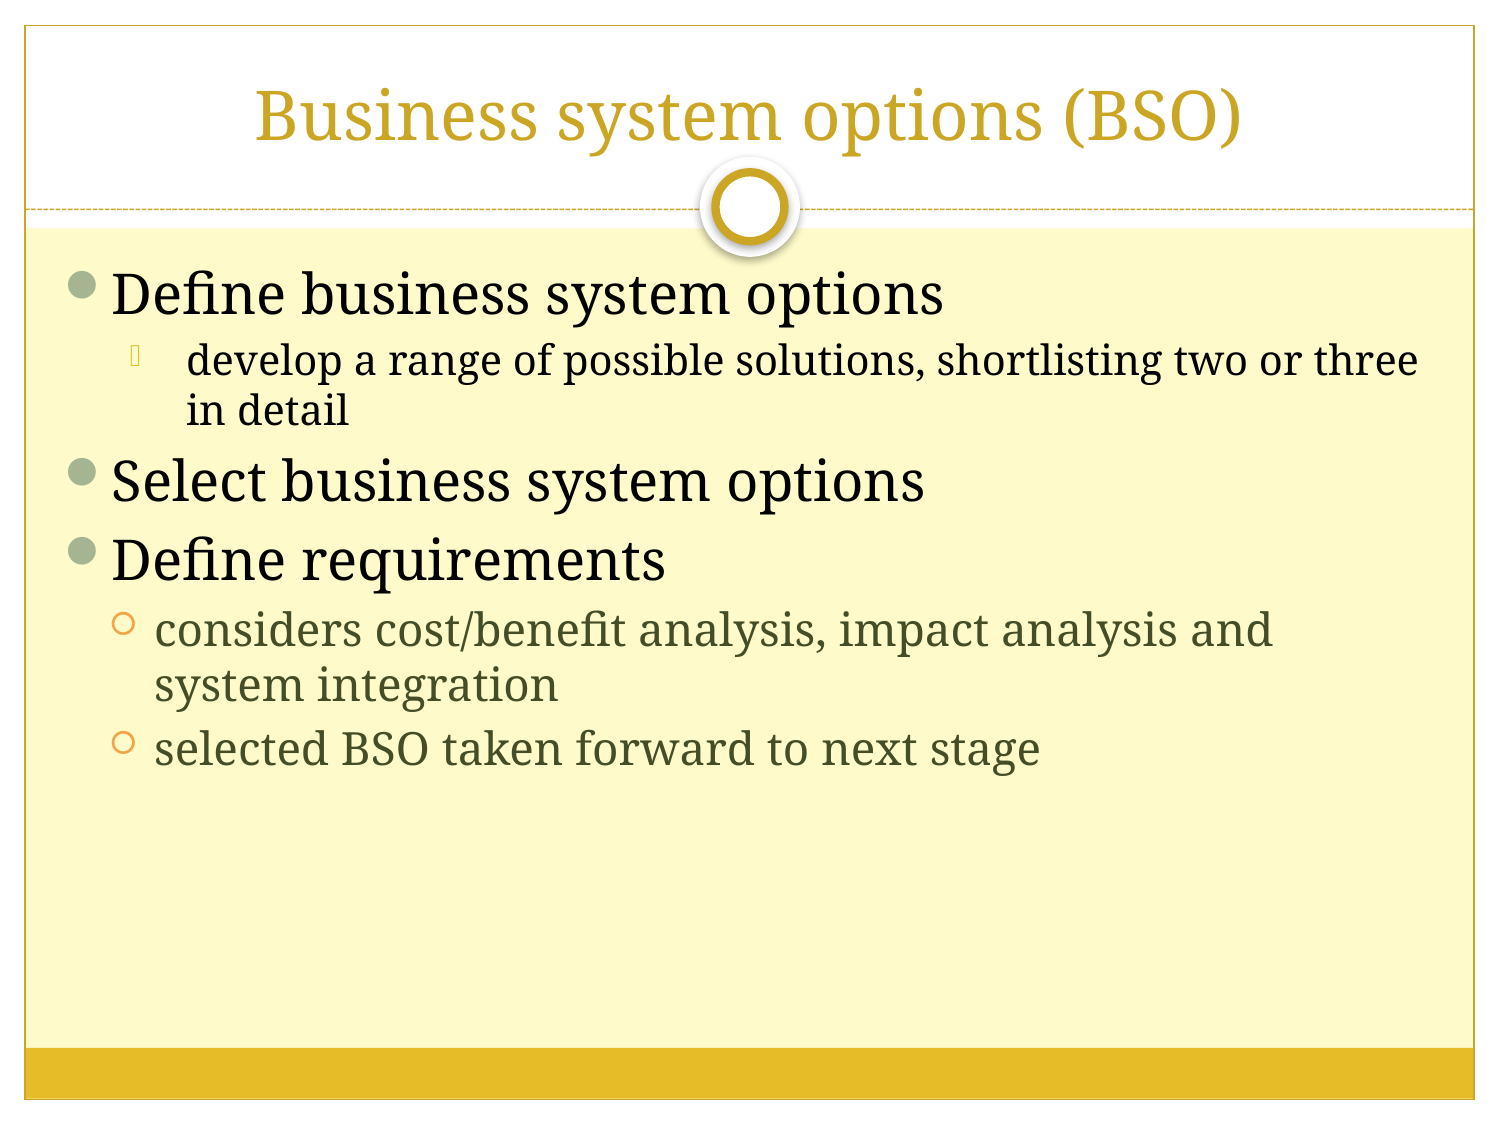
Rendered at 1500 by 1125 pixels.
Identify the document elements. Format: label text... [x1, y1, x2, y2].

title Business system options (BSO) [49, 37, 1450, 162]
list Define business system options develop a range of possible solutions, shortlisting two or three in detail Select business system options Define requirements considers cost/benefit analysis, impact analysis and system integration selected BSO taken forward to next stage [49, 250, 1445, 1001]
